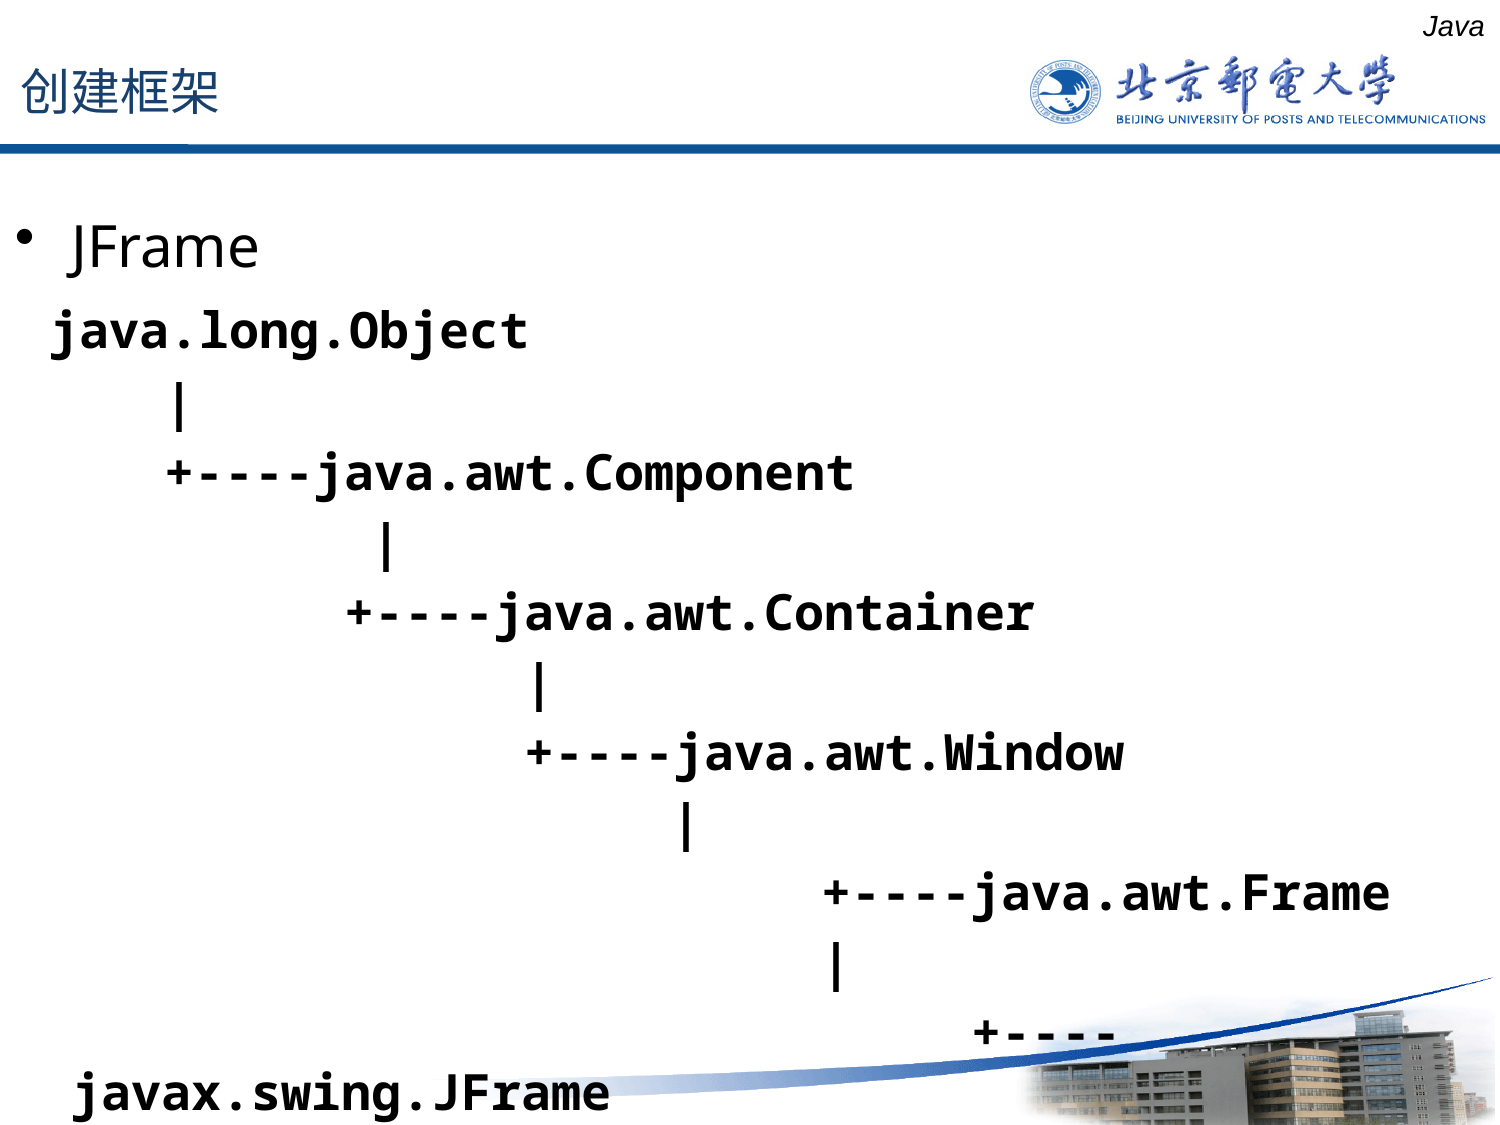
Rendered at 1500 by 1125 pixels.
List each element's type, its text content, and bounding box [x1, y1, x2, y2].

title 创建框架 [5, 30, 1281, 150]
picture [431, 1063, 1495, 1125]
picture [1281, 54, 1500, 131]
text_box Java [937, 0, 1500, 53]
list JFrame java.long.Object | +----java.awt.Component | +----java.awt.Container | +----java.awt.Window | +----java.awt.Frame | +----javax.swing.JFrame [0, 201, 1500, 1063]
